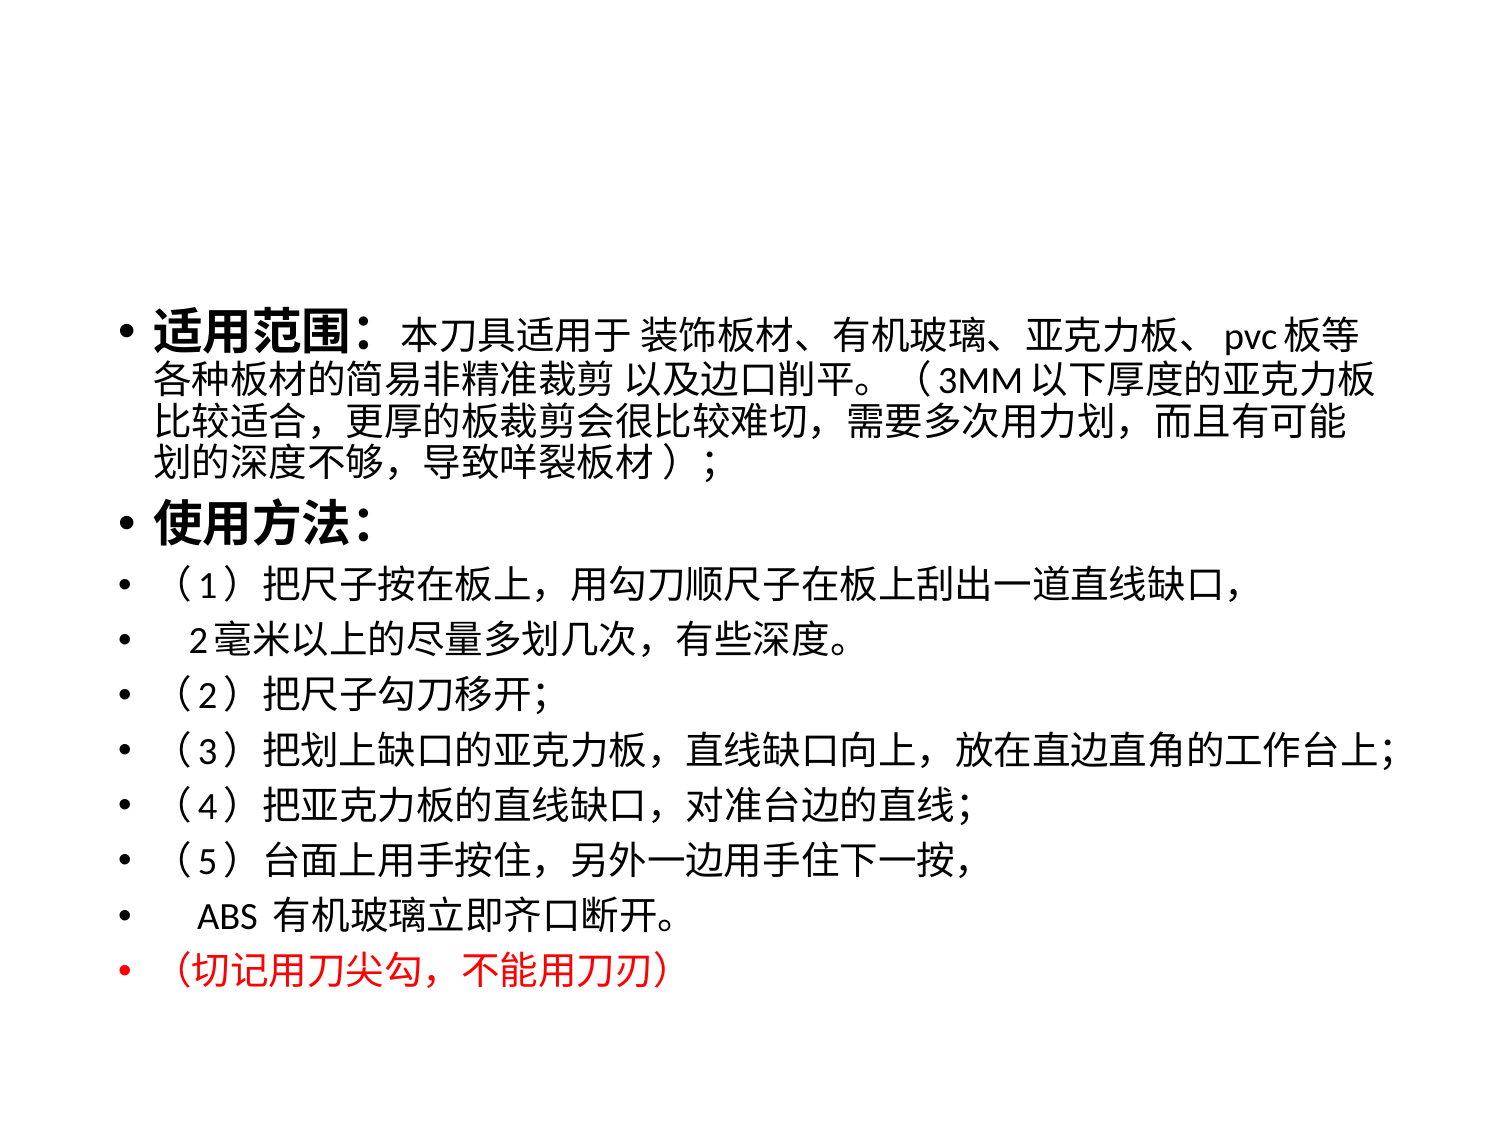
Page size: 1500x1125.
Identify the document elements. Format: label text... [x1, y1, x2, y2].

list 适用范围：本刀具适用于 装饰板材、有机玻璃、亚克力板、pvc板等各种板材的简易非精准裁剪 以及边口削平。（3MM以下厚度的亚克力板 比较适合，更厚的板裁剪会很比较难切，需要多次用力划，而且有可能划的深度不够，导致咩裂板材 ）； 使用方法： （1）把尺子按在板上，用勾刀顺尺子在板上刮出一道直线缺口， 2毫米以上的尽量多划几次，有些深度。 （2）把尺子勾刀移开； （3）把划上缺口的亚克力板，直线缺口向上，放在直边直角的工作台上； （4）把亚克力板的直线缺口，对准台边的直线； （5）台面上用手按住，另外一边用手住下一按， ABS 有机玻璃立即齐口断开。 （切记用刀尖勾，不能用刀刃） [103, 299, 1397, 1014]
